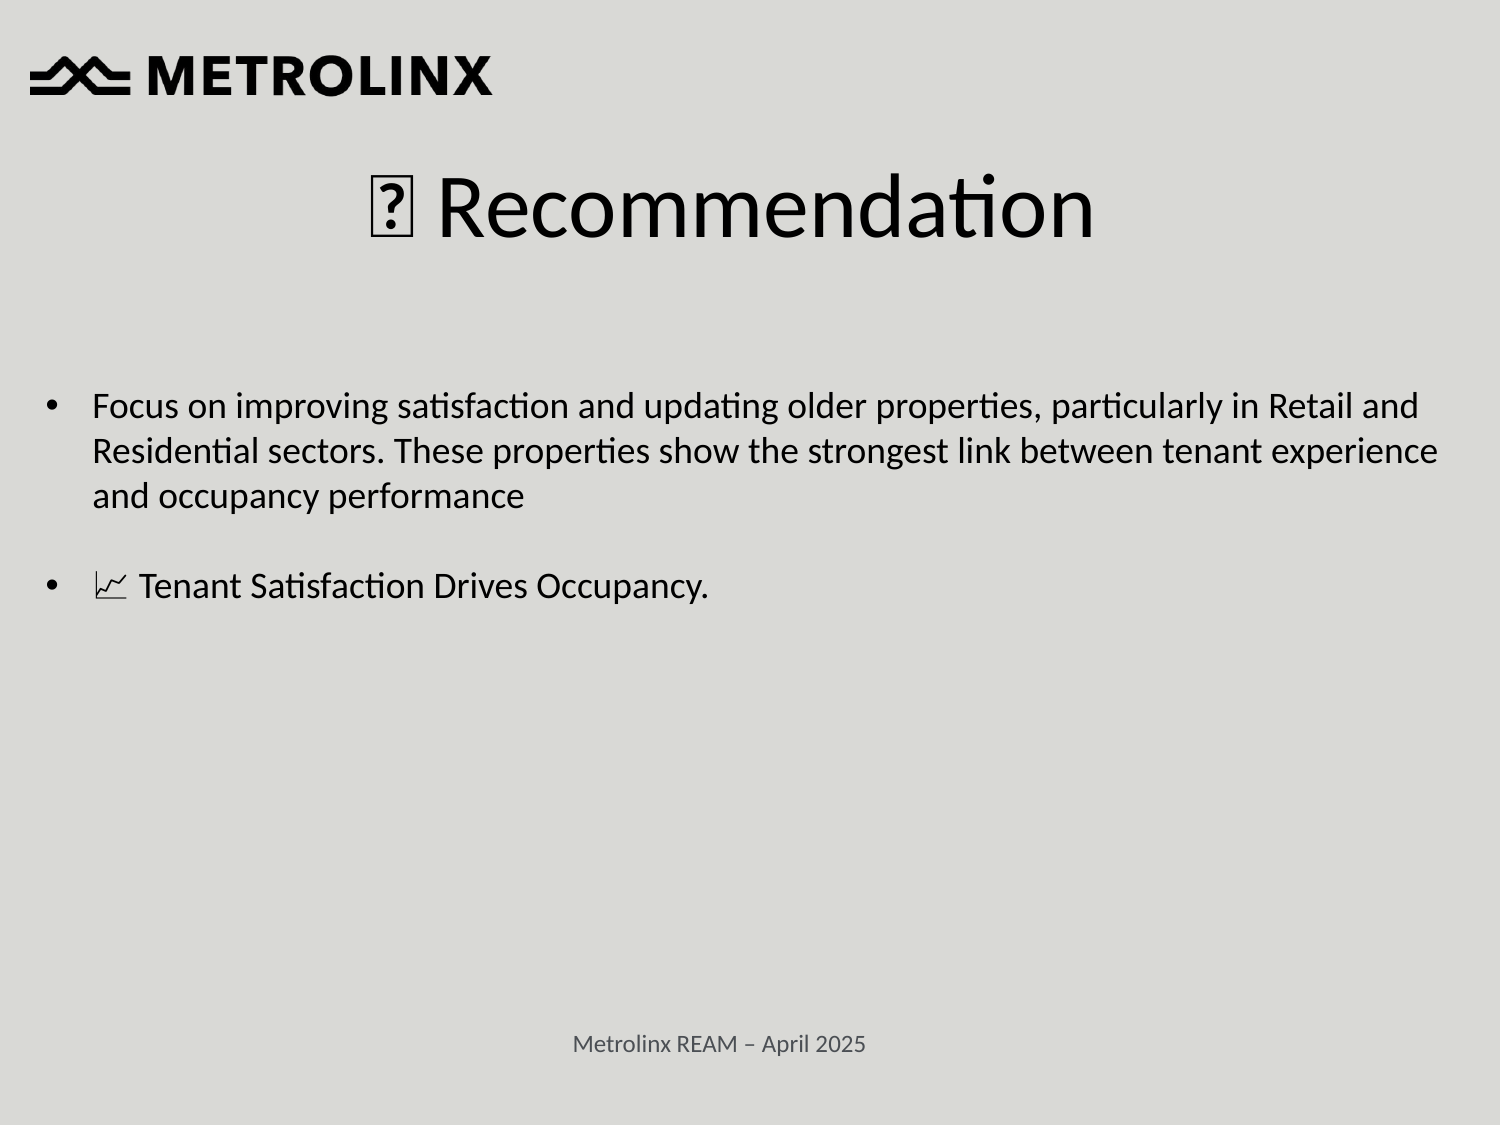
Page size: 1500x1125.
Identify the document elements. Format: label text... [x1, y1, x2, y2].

text_box Metrolinx REAM – April 2025 [557, 1020, 882, 1065]
title 📌 Recommendation [58, 106, 1409, 295]
text_box Focus on improving satisfaction and updating older properties, particularly in Retail and Residential sectors. These properties show the strongest link between tenant experience and occupancy performance 📈 Tenant Satisfaction Drives Occupancy. [30, 374, 1496, 614]
picture [29, 29, 498, 121]
